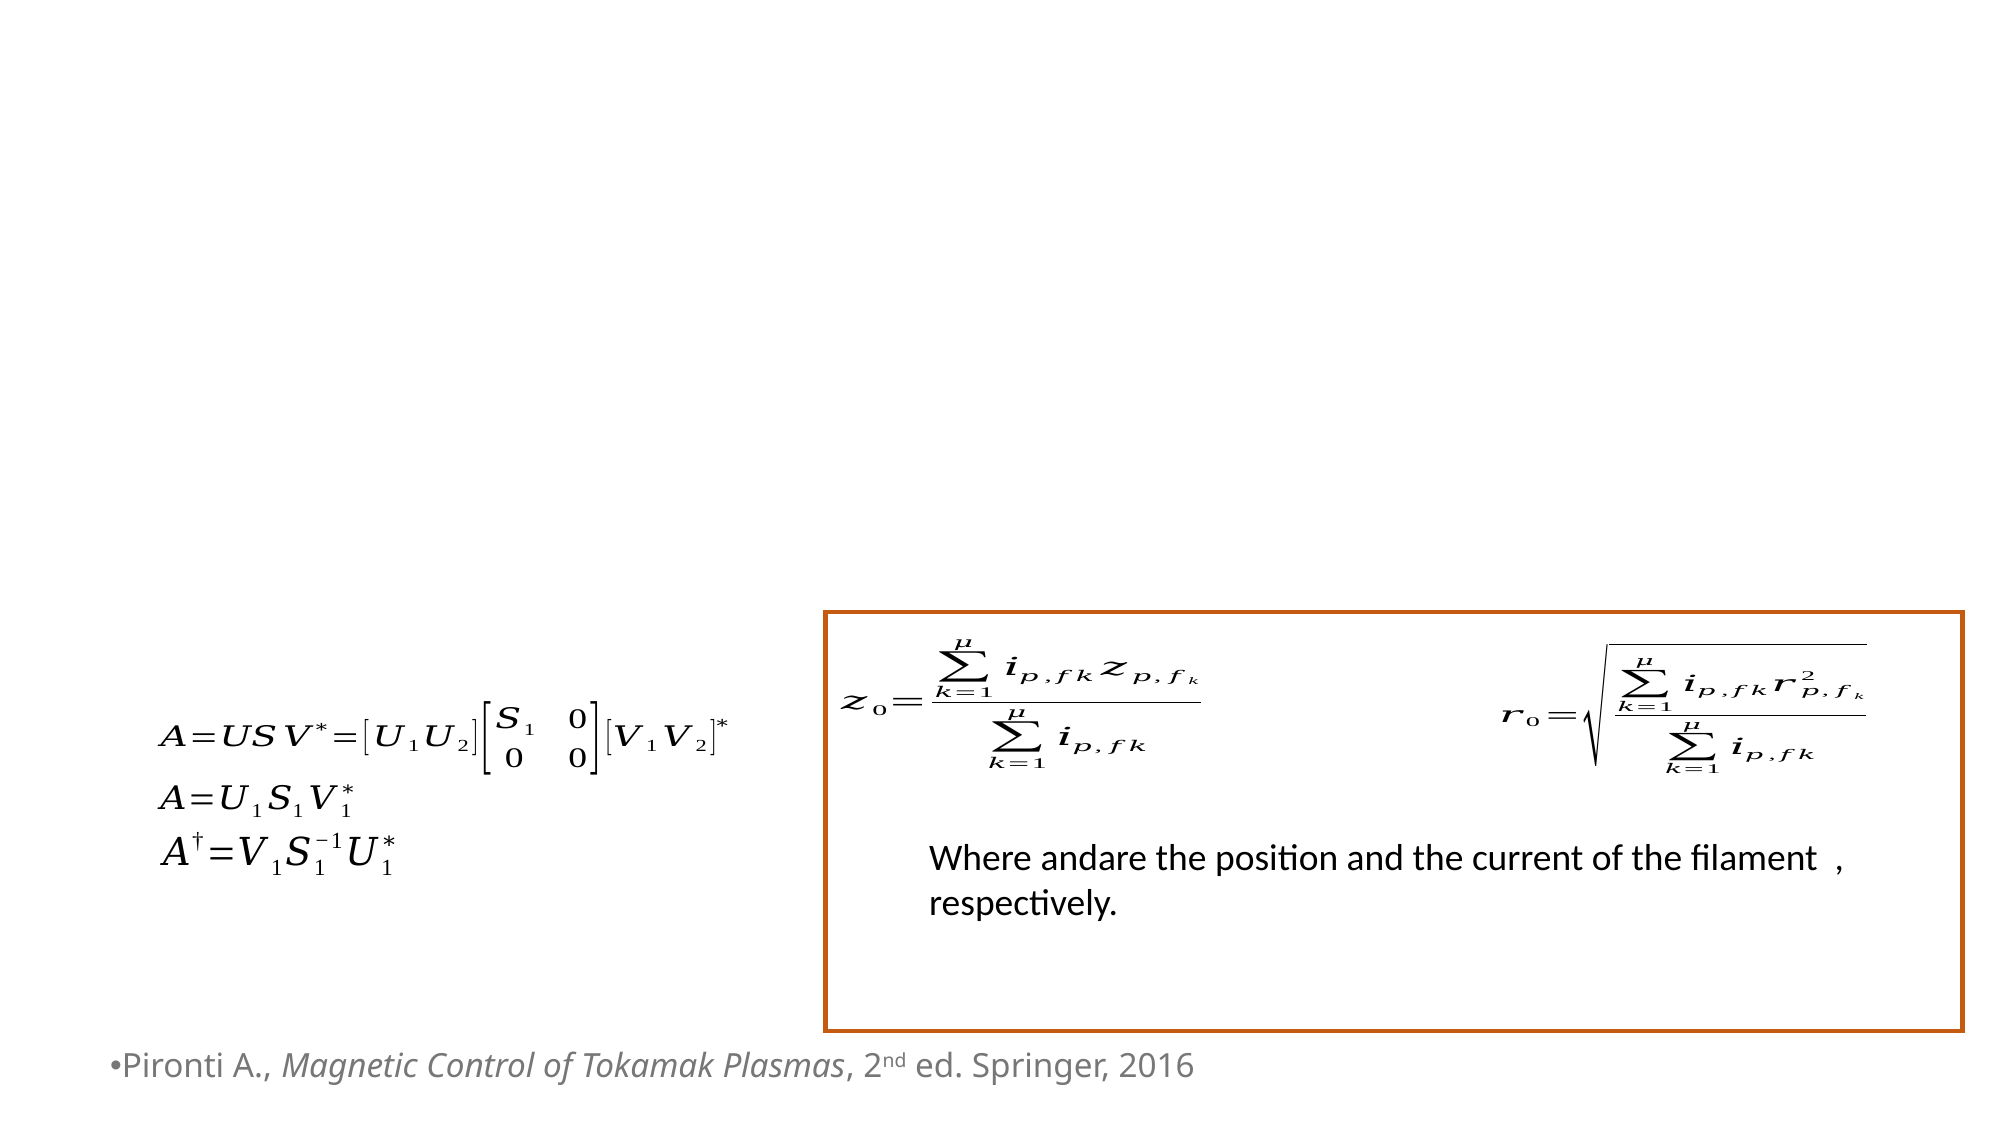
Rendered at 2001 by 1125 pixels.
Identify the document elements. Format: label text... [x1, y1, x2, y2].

text_box Pironti A., Magnetic Control of Tokamak Plasmas, 2nd ed. Springer, 2016 [95, 1037, 1500, 1092]
text_box [824, 611, 1964, 1032]
